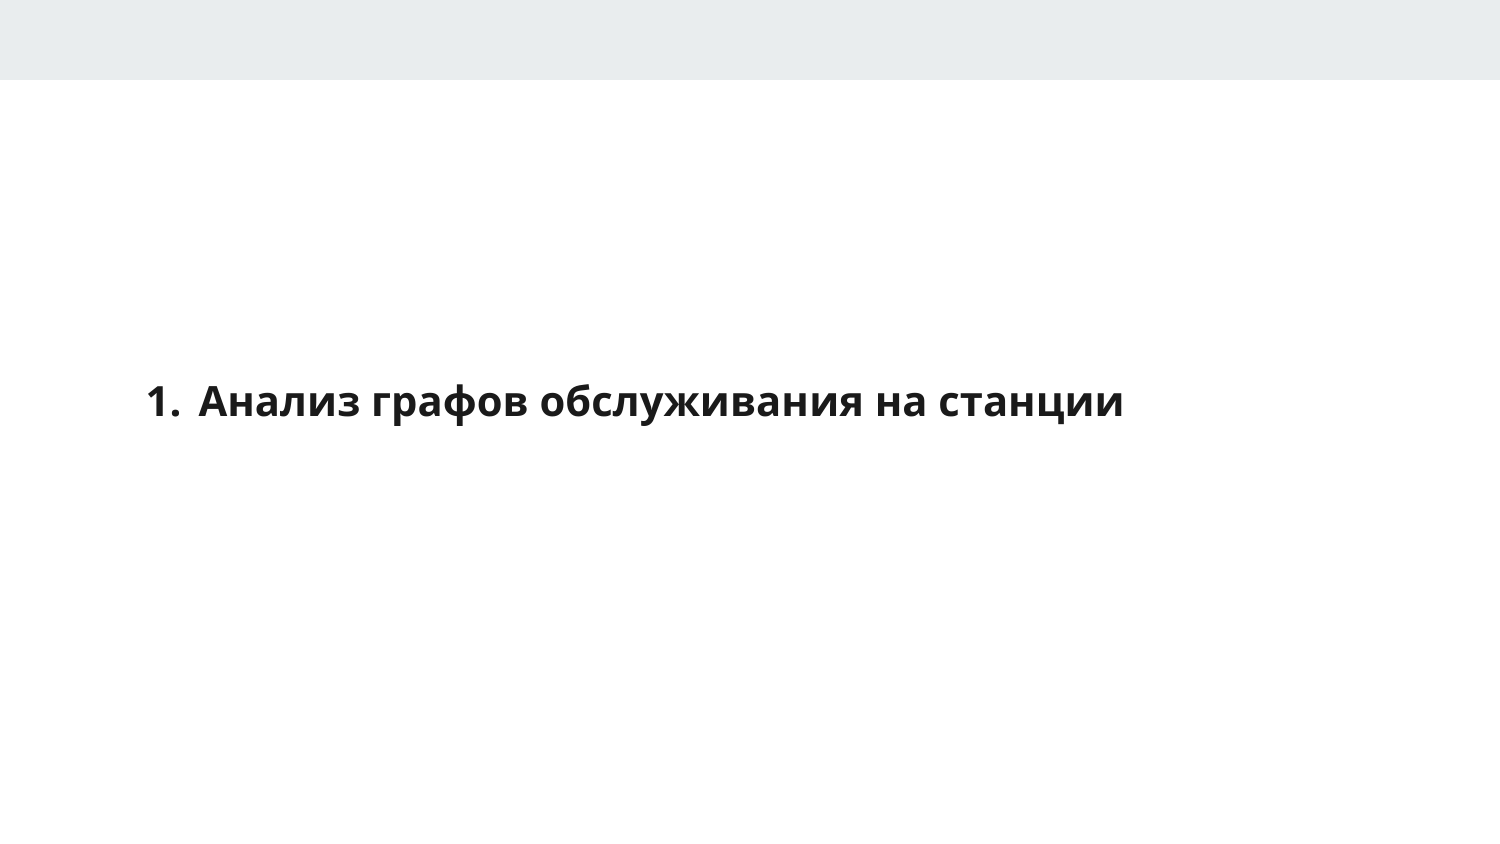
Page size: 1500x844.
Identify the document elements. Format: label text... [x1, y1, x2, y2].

title Анализ графов обслуживания на станции [119, 356, 1381, 444]
